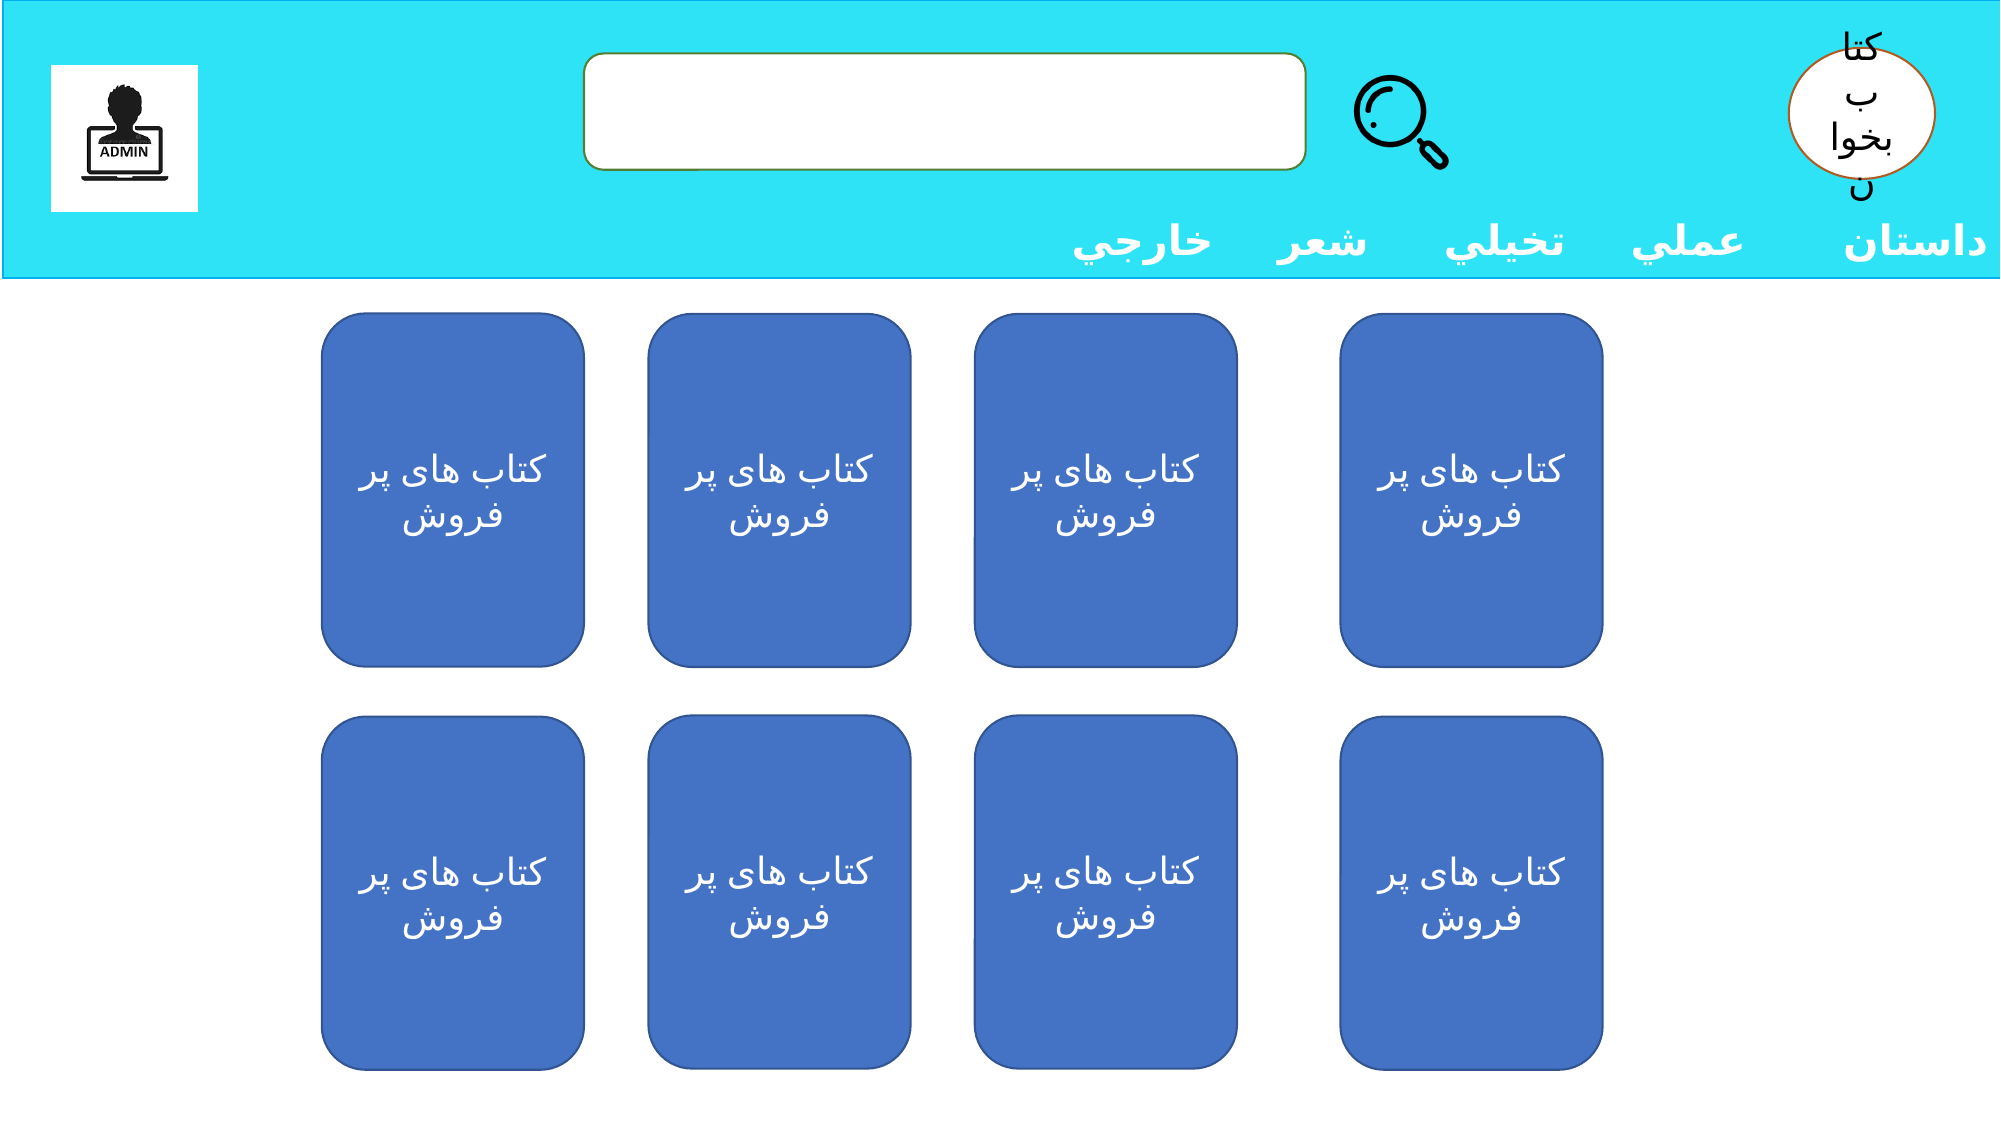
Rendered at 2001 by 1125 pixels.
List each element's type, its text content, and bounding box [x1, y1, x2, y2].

text_box کتاب های پر فروش [647, 714, 912, 1070]
text_box کتاب های پر فروش [1339, 312, 1604, 669]
picture [51, 65, 198, 212]
text_box کتاب های پر فروش [1339, 715, 1604, 1071]
text_box کتاب های پر فروش [973, 714, 1239, 1070]
text_box داستان عملي تخيلي شعر خارجي [2, 0, 2000, 279]
text_box کتاب های پر فروش [973, 312, 1239, 669]
text_box کتاب های پر فروش [320, 715, 586, 1071]
text_box [582, 52, 1307, 171]
text_box کتاب های پر فروش [320, 312, 586, 668]
text_box كتاب بخوان [1787, 46, 1937, 180]
picture [1340, 61, 1462, 183]
text_box کتاب های پر فروش [647, 312, 912, 669]
